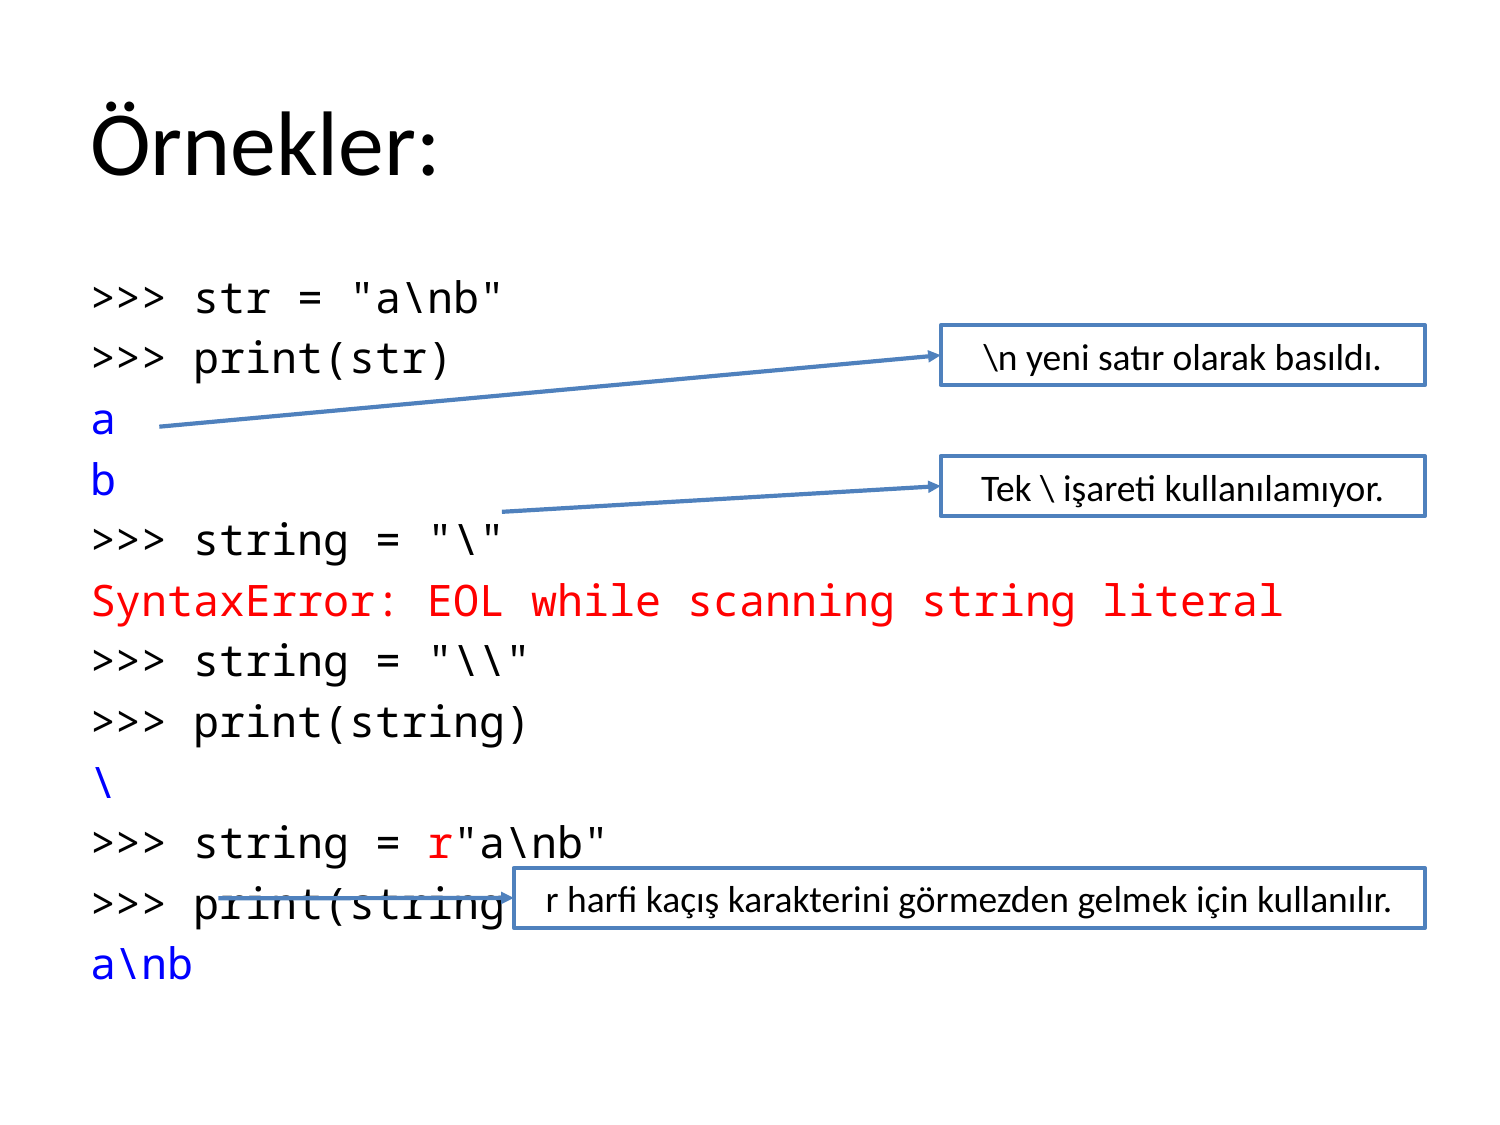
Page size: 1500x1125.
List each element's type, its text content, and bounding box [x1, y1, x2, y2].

text_box r harfi kaçış karakterini görmezden gelmek için kullanılır. [512, 866, 1427, 930]
title Örnekler: [75, 45, 1425, 233]
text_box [159, 355, 941, 427]
text_box \n yeni satır olarak basıldı. [939, 323, 1427, 387]
list >>> str = "a\nb" >>> print(str) a b >>> string = "\" SyntaxError: EOL while scanning string literal >>> string = "\\" >>> print(string) \ >>> string = r"a\nb" >>> print(string) a\nb [75, 262, 1425, 1005]
text_box Tek \ işareti kullanılamıyor. [939, 454, 1427, 518]
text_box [501, 486, 941, 513]
